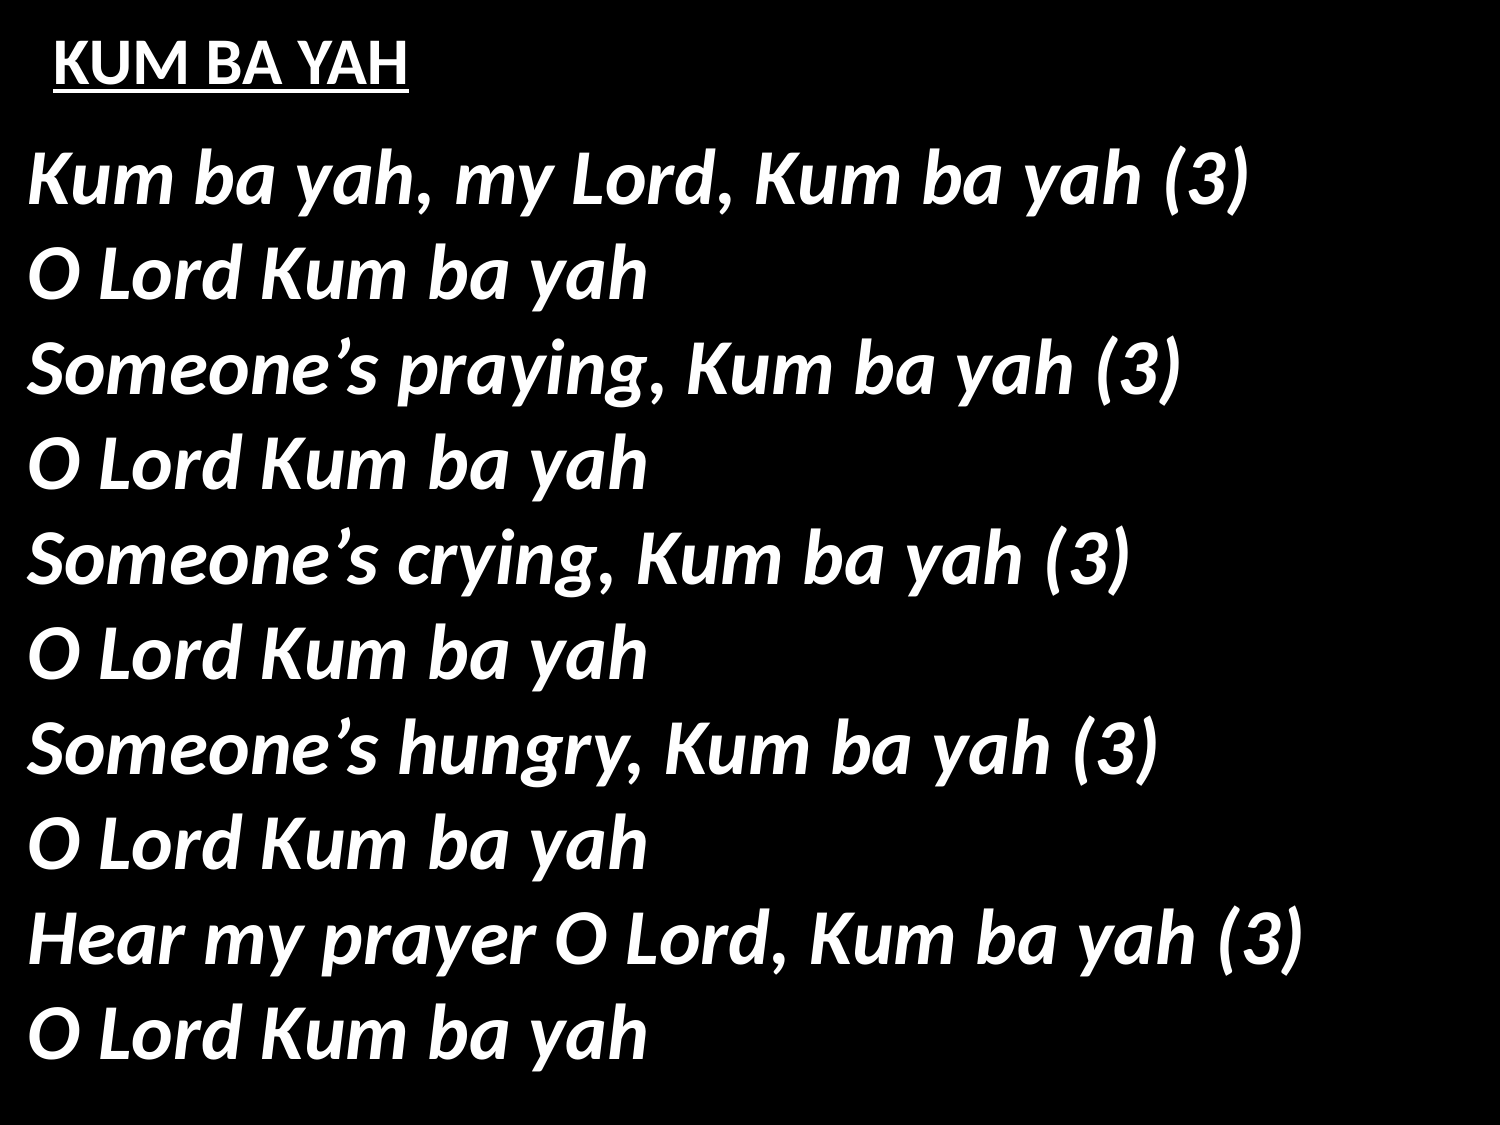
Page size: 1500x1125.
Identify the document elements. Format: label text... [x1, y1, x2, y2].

list Kum ba yah, my Lord, Kum ba yah (3) O Lord Kum ba yah Someone’s praying, Kum ba yah (3) O Lord Kum ba yah Someone’s crying, Kum ba yah (3) O Lord Kum ba yah Someone’s hungry, Kum ba yah (3) O Lord Kum ba yah Hear my prayer O Lord, Kum ba yah (3) O Lord Kum ba yah [8, 125, 1489, 1116]
title KUM BA YAH [10, 0, 1490, 117]
